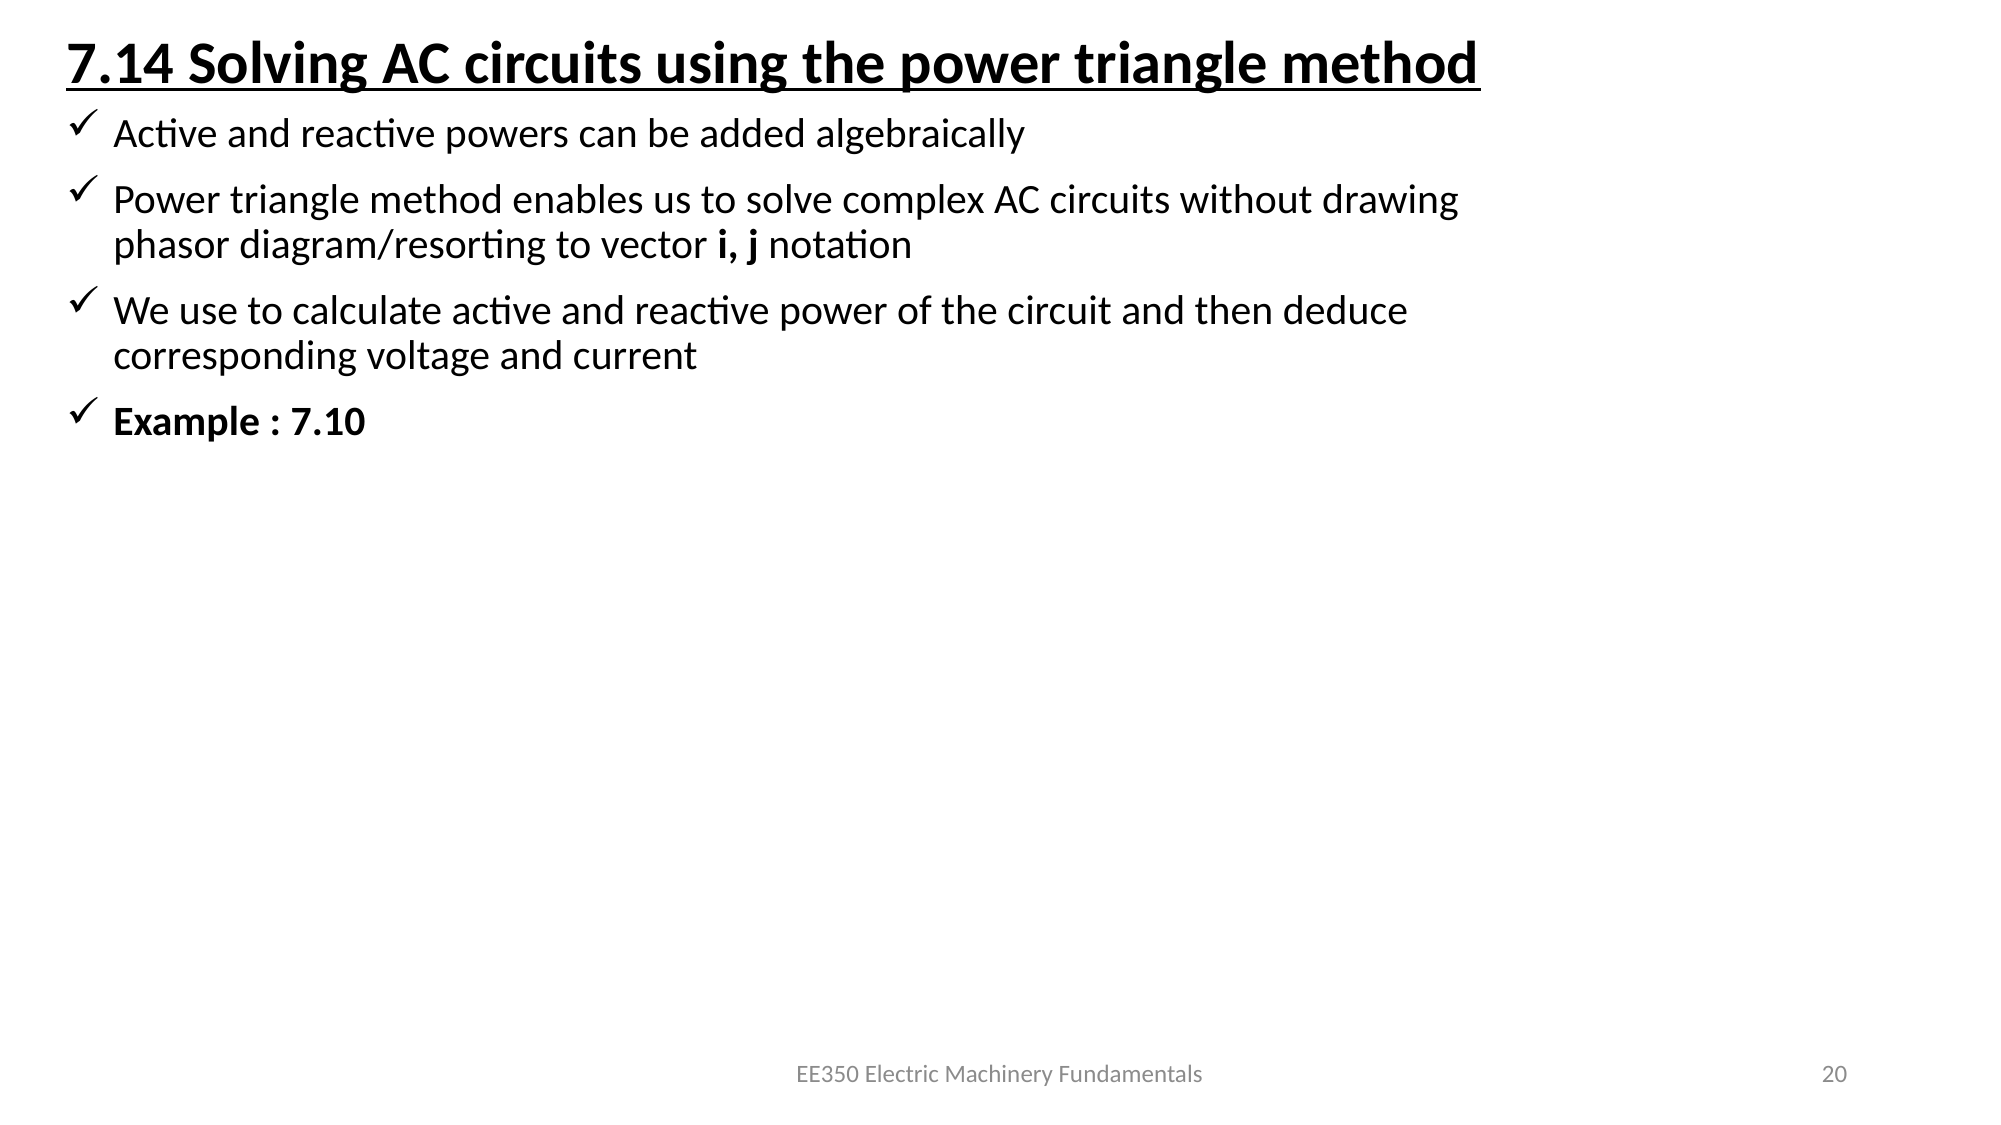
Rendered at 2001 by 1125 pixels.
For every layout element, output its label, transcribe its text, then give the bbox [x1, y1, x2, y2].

slide_number 20 [1412, 1042, 1863, 1103]
title 7.14 Solving AC circuits using the power triangle method [51, 0, 1594, 104]
footer EE350 Electric Machinery Fundamentals [662, 1042, 1338, 1103]
list Active and reactive powers can be added algebraically Power triangle method enables us to solve complex AC circuits without drawing phasor diagram/resorting to vector i, j notation We use to calculate active and reactive power of the circuit and then deduce corresponding voltage and current Example : 7.10 [51, 104, 1594, 1125]
